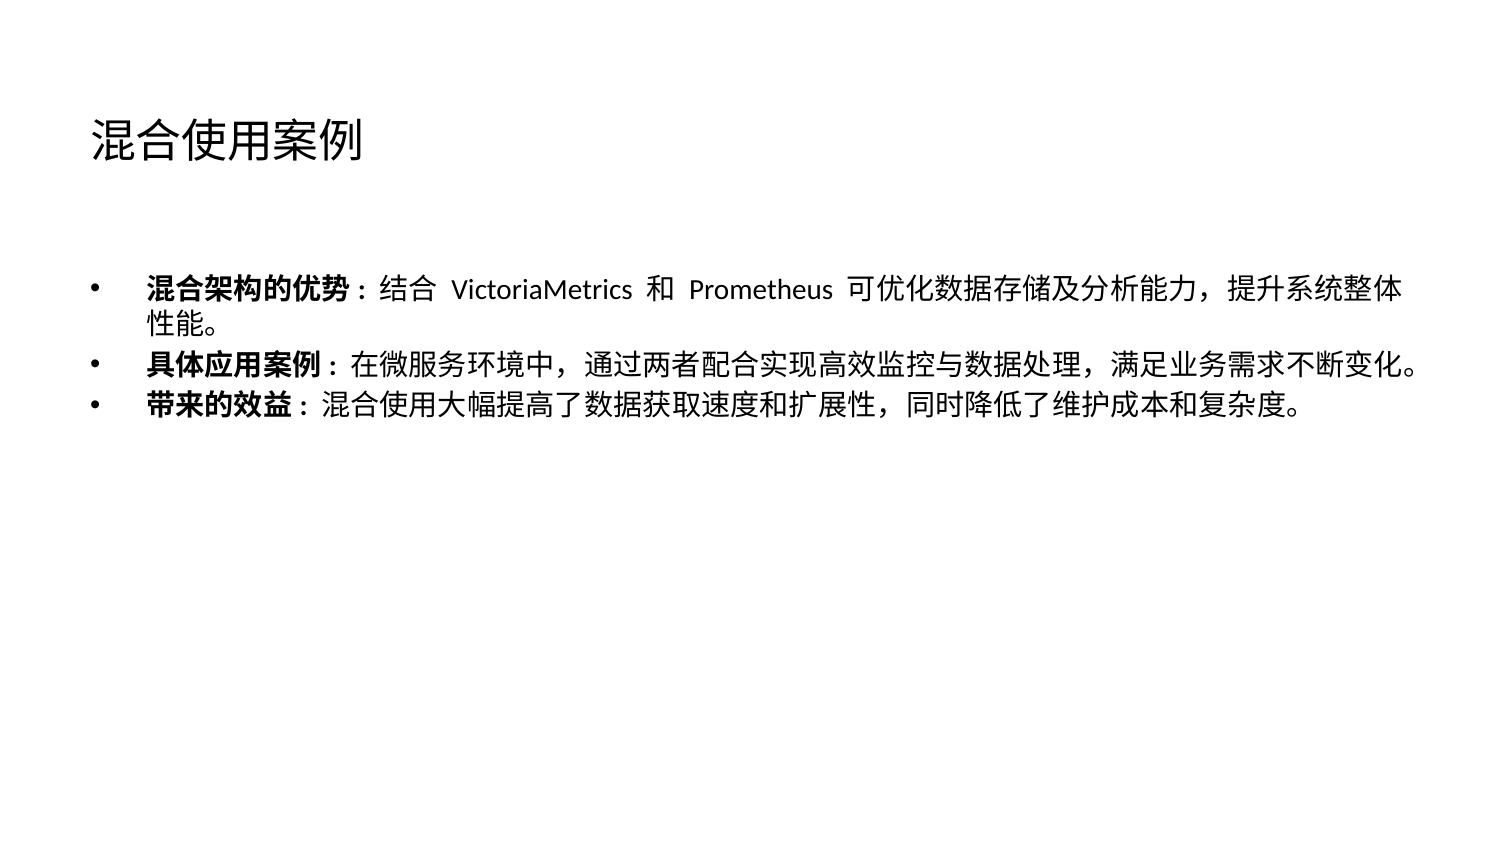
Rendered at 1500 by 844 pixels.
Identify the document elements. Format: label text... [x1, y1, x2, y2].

title 混合使用案例 [75, 45, 1425, 233]
list 混合架构的优势: 结合 VictoriaMetrics 和 Prometheus 可优化数据存储及分析能力，提升系统整体性能。 具体应用案例: 在微服务环境中，通过两者配合实现高效监控与数据处理，满足业务需求不断变化。 带来的效益: 混合使用大幅提高了数据获取速度和扩展性，同时降低了维护成本和复杂度。 [75, 262, 1425, 844]
